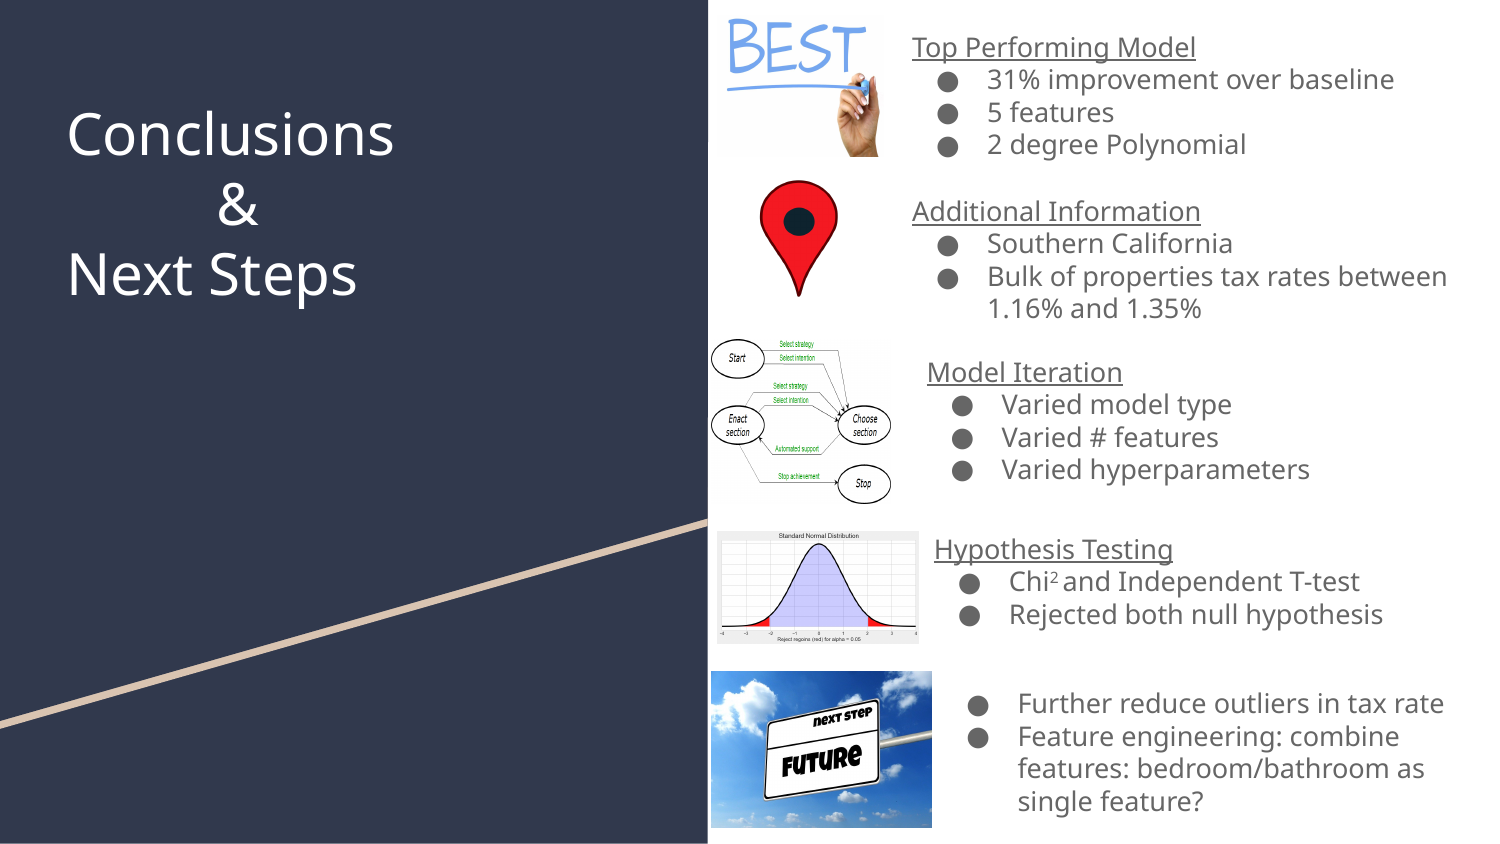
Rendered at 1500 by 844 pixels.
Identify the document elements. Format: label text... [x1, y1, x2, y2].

picture [710, 339, 891, 504]
title Conclusions & Next Steps [51, 82, 660, 494]
picture [717, 14, 884, 313]
text_box Additional Information Southern California Bulk of properties tax rates between 1.16% and 1.35% [896, 179, 1478, 357]
text_box Top Performing Model 31% improvement over baseline 5 features 2 degree Polynomial [896, 15, 1478, 179]
text_box Hypothesis Testing Chi2 and Independent T-test Rejected both null hypothesis [918, 517, 1500, 646]
picture [717, 531, 920, 644]
picture [710, 671, 932, 828]
text_box Model Iteration Varied model type Varied # features Varied hyperparameters [911, 339, 1493, 517]
list Further reduce outliers in tax rate Feature engineering: combine features: bedroom/bathroom as single feature? [932, 671, 1479, 828]
